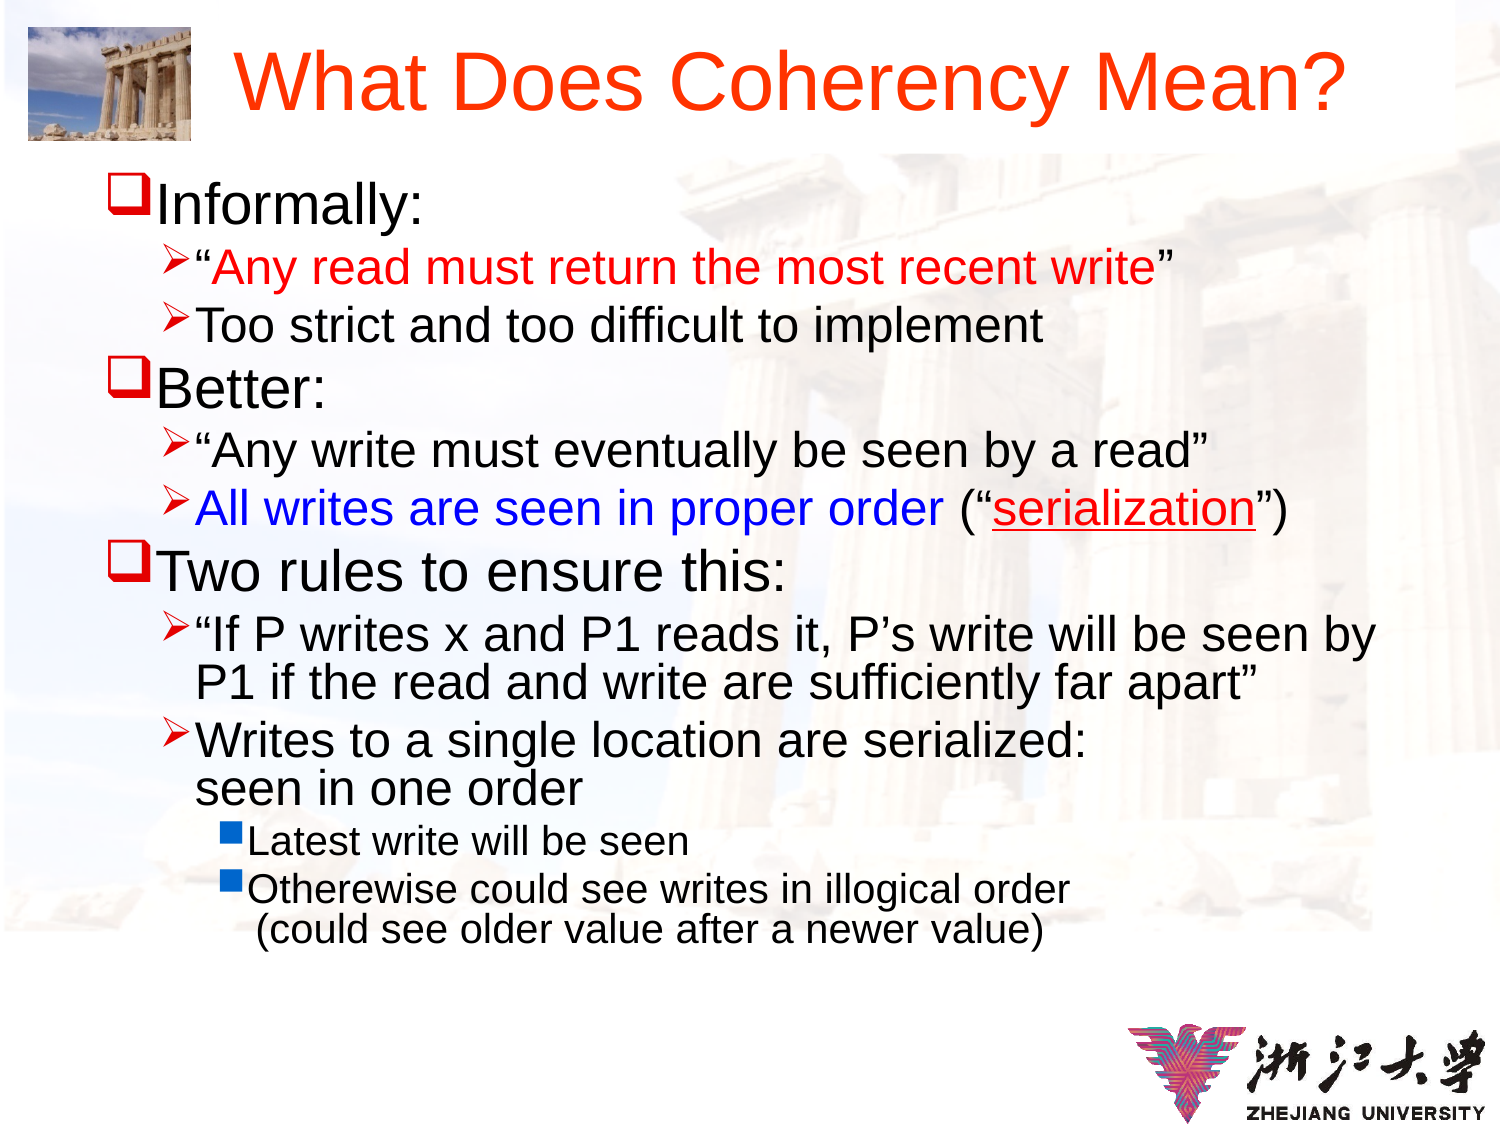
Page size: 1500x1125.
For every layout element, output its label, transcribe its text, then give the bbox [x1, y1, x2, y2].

title What Does Coherency Mean? [218, 0, 1456, 154]
picture [0, 0, 1500, 1125]
list Informally: “Any read must return the most recent write” Too strict and too difficult to implement Better: “Any write must eventually be seen by a read” All writes are seen in proper order (“serialization”) Two rules to ensure this: “If P writes x and P1 reads it, P’s write will be seen by P1 if the read and write are sufficiently far apart” Writes to a single location are serialized: seen in one order Latest write will be seen Otherewise could see writes in illogical order (could see older value after a newer value) [88, 172, 1444, 1047]
